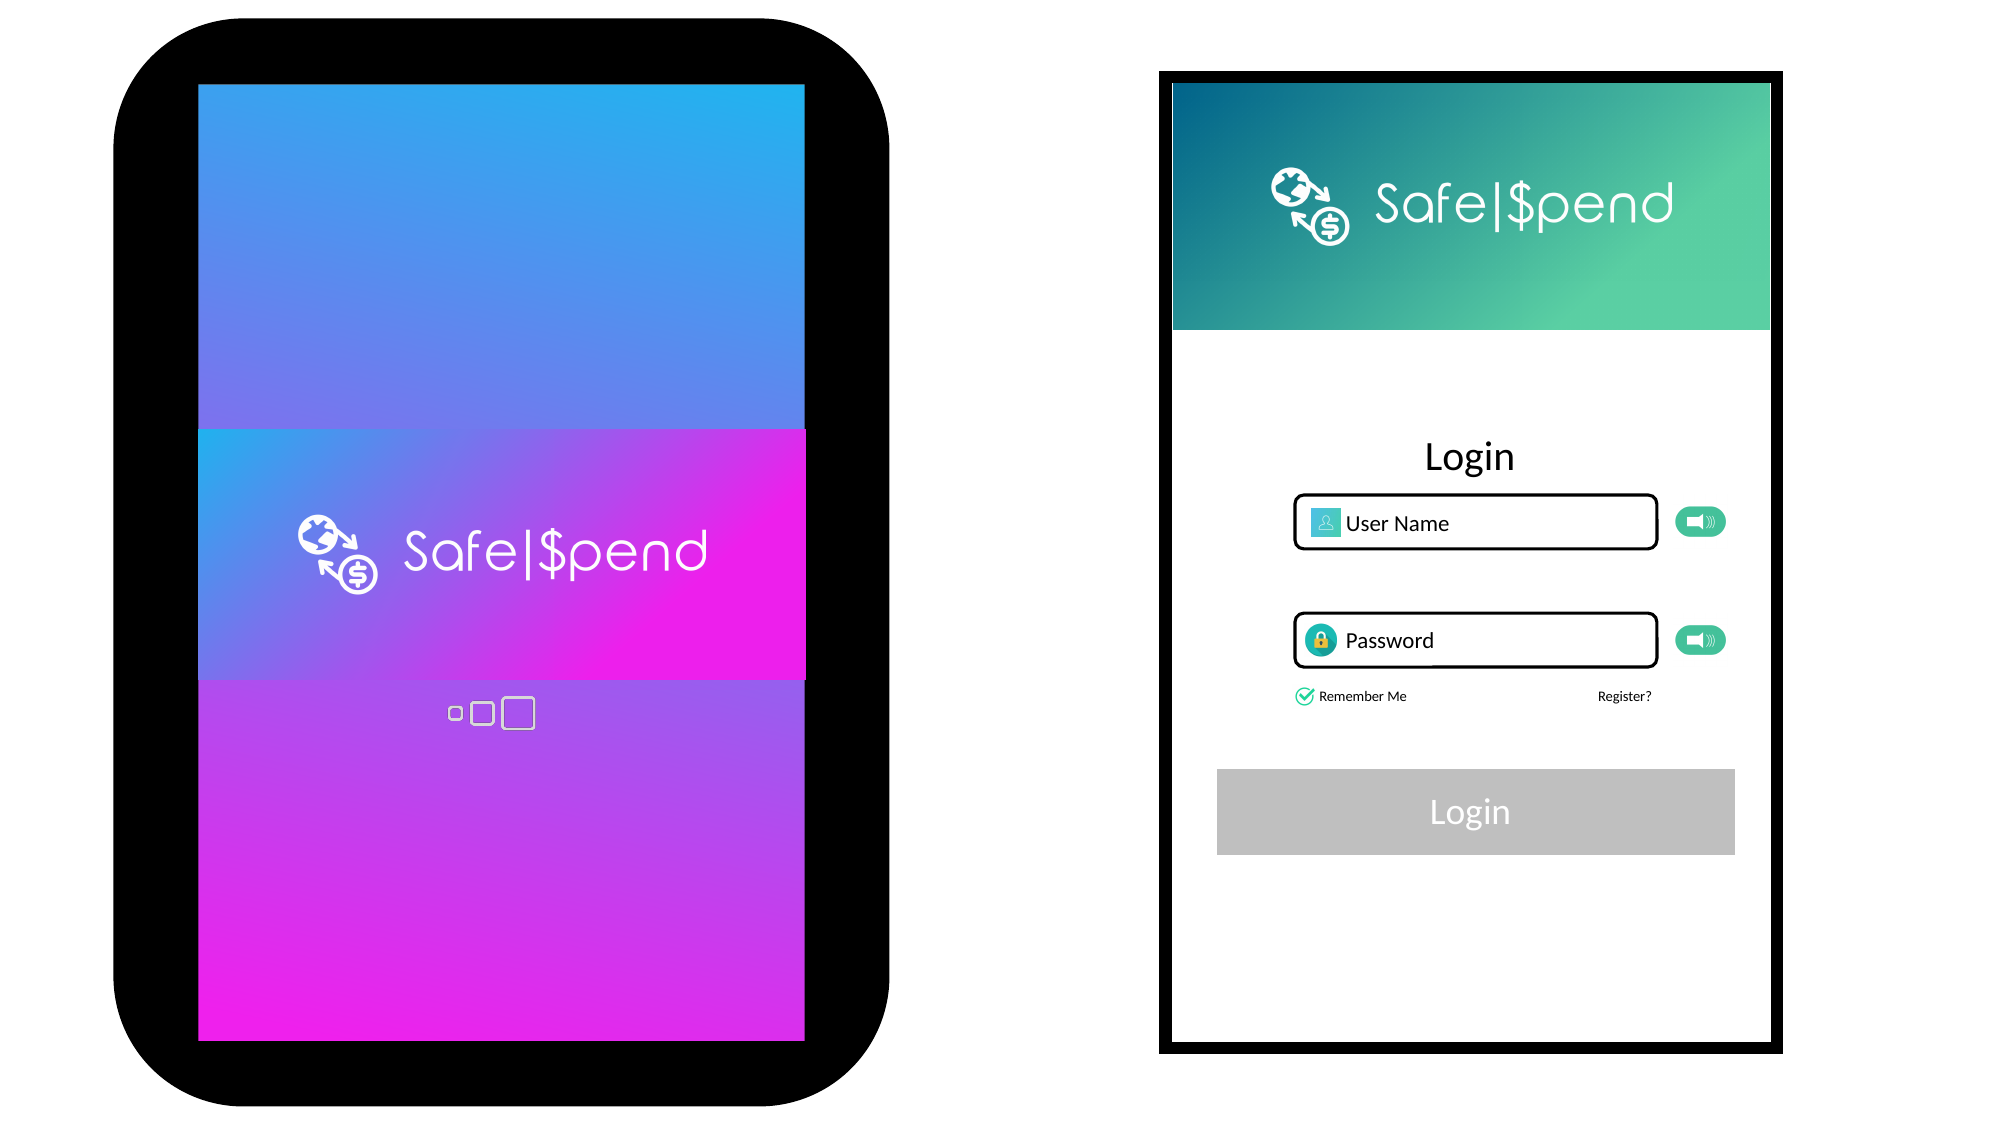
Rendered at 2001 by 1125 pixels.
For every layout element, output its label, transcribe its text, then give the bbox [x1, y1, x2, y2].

text_box Remember Me [1304, 679, 1445, 713]
text_box [113, 18, 890, 259]
picture [1292, 684, 1317, 709]
text_box [1293, 612, 1659, 669]
picture [1311, 508, 1341, 537]
text_box [1164, 76, 1778, 1049]
text_box User Name [1330, 501, 1641, 544]
text_box [1293, 493, 1659, 550]
picture [1304, 623, 1338, 657]
text_box Login [1414, 779, 1563, 840]
picture [23, 86, 980, 1041]
picture [1172, 83, 1770, 330]
picture [1673, 494, 1728, 549]
text_box [1217, 769, 1735, 855]
text_box Login [1409, 421, 1607, 487]
text_box Password [1330, 618, 1476, 661]
text_box Register? [1583, 679, 1678, 712]
picture [1673, 613, 1728, 668]
text_box [113, 866, 890, 1107]
